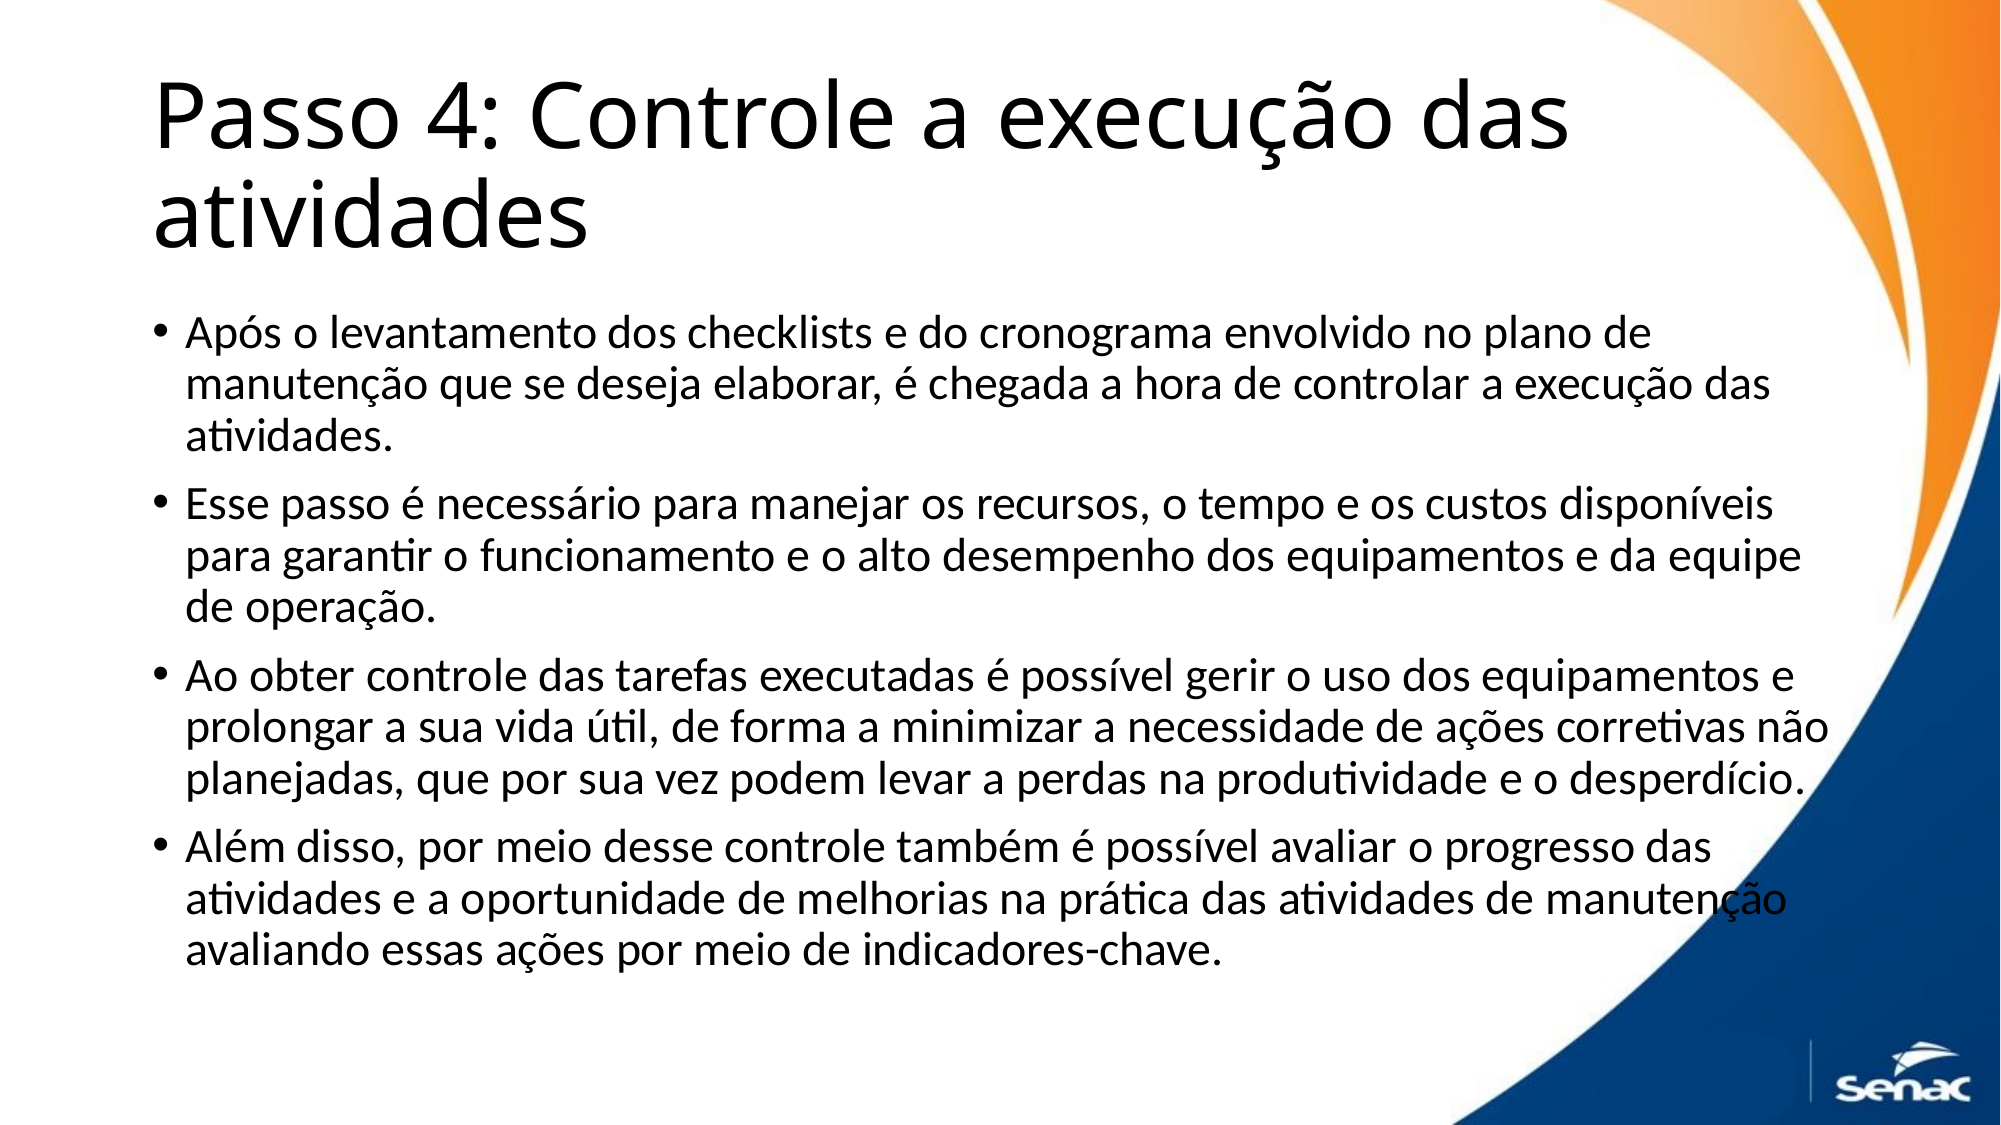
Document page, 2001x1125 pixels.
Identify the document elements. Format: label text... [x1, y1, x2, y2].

list Após o levantamento dos checklists e do cronograma envolvido no plano de manutenção que se deseja elaborar, é chegada a hora de controlar a execução das atividades. Esse passo é necessário para manejar os recursos, o tempo e os custos disponíveis para garantir o funcionamento e o alto desempenho dos equipamentos e da equipe de operação. Ao obter controle das tarefas executadas é possível gerir o uso dos equipamentos e prolongar a sua vida útil, de forma a minimizar a necessidade de ações corretivas não planejadas, que por sua vez podem levar a perdas na produtividade e o desperdício. Além disso, por meio desse controle também é possível avaliar o progresso das atividades e a oportunidade de melhorias na prática das atividades de manutenção avaliando essas ações por meio de indicadores-chave. [137, 299, 1863, 1014]
title Passo 4: Controle a execução das atividades [137, 59, 1863, 278]
picture [0, 0, 2001, 1125]
